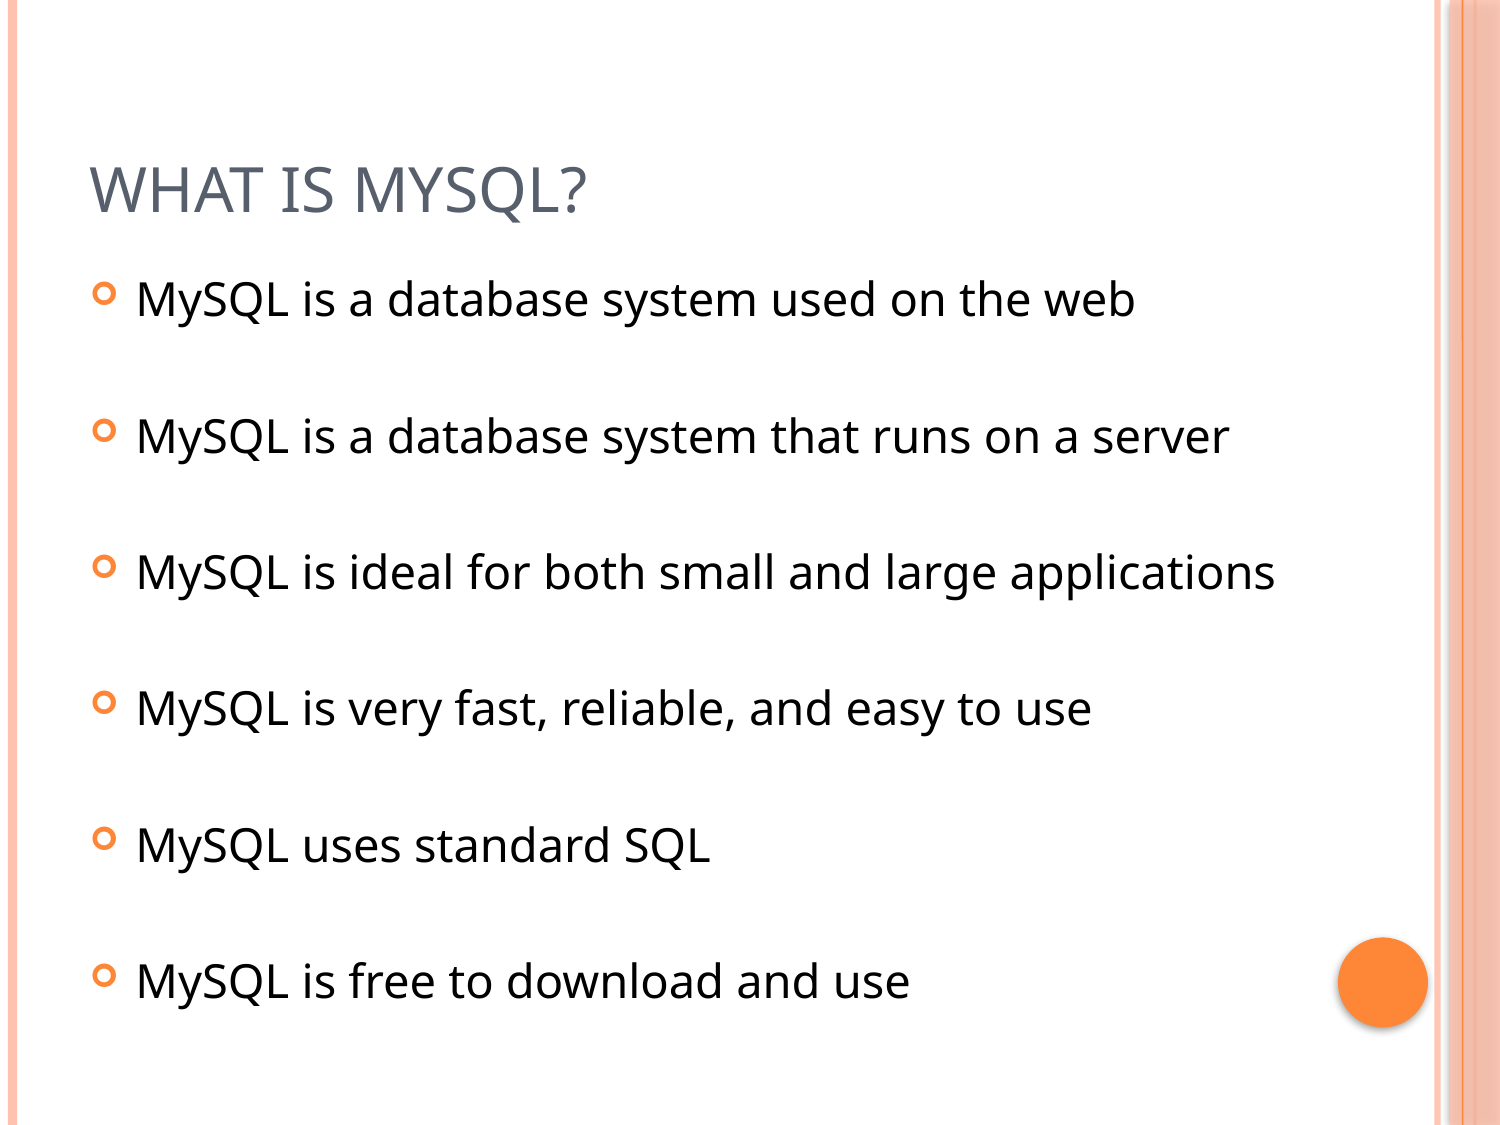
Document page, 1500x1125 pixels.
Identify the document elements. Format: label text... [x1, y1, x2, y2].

list MySQL is a database system used on the web MySQL is a database system that runs on a server MySQL is ideal for both small and large applications MySQL is very fast, reliable, and easy to use MySQL uses standard SQL MySQL is free to download and use [75, 262, 1300, 1062]
title What is MySQL? [75, 45, 1300, 233]
